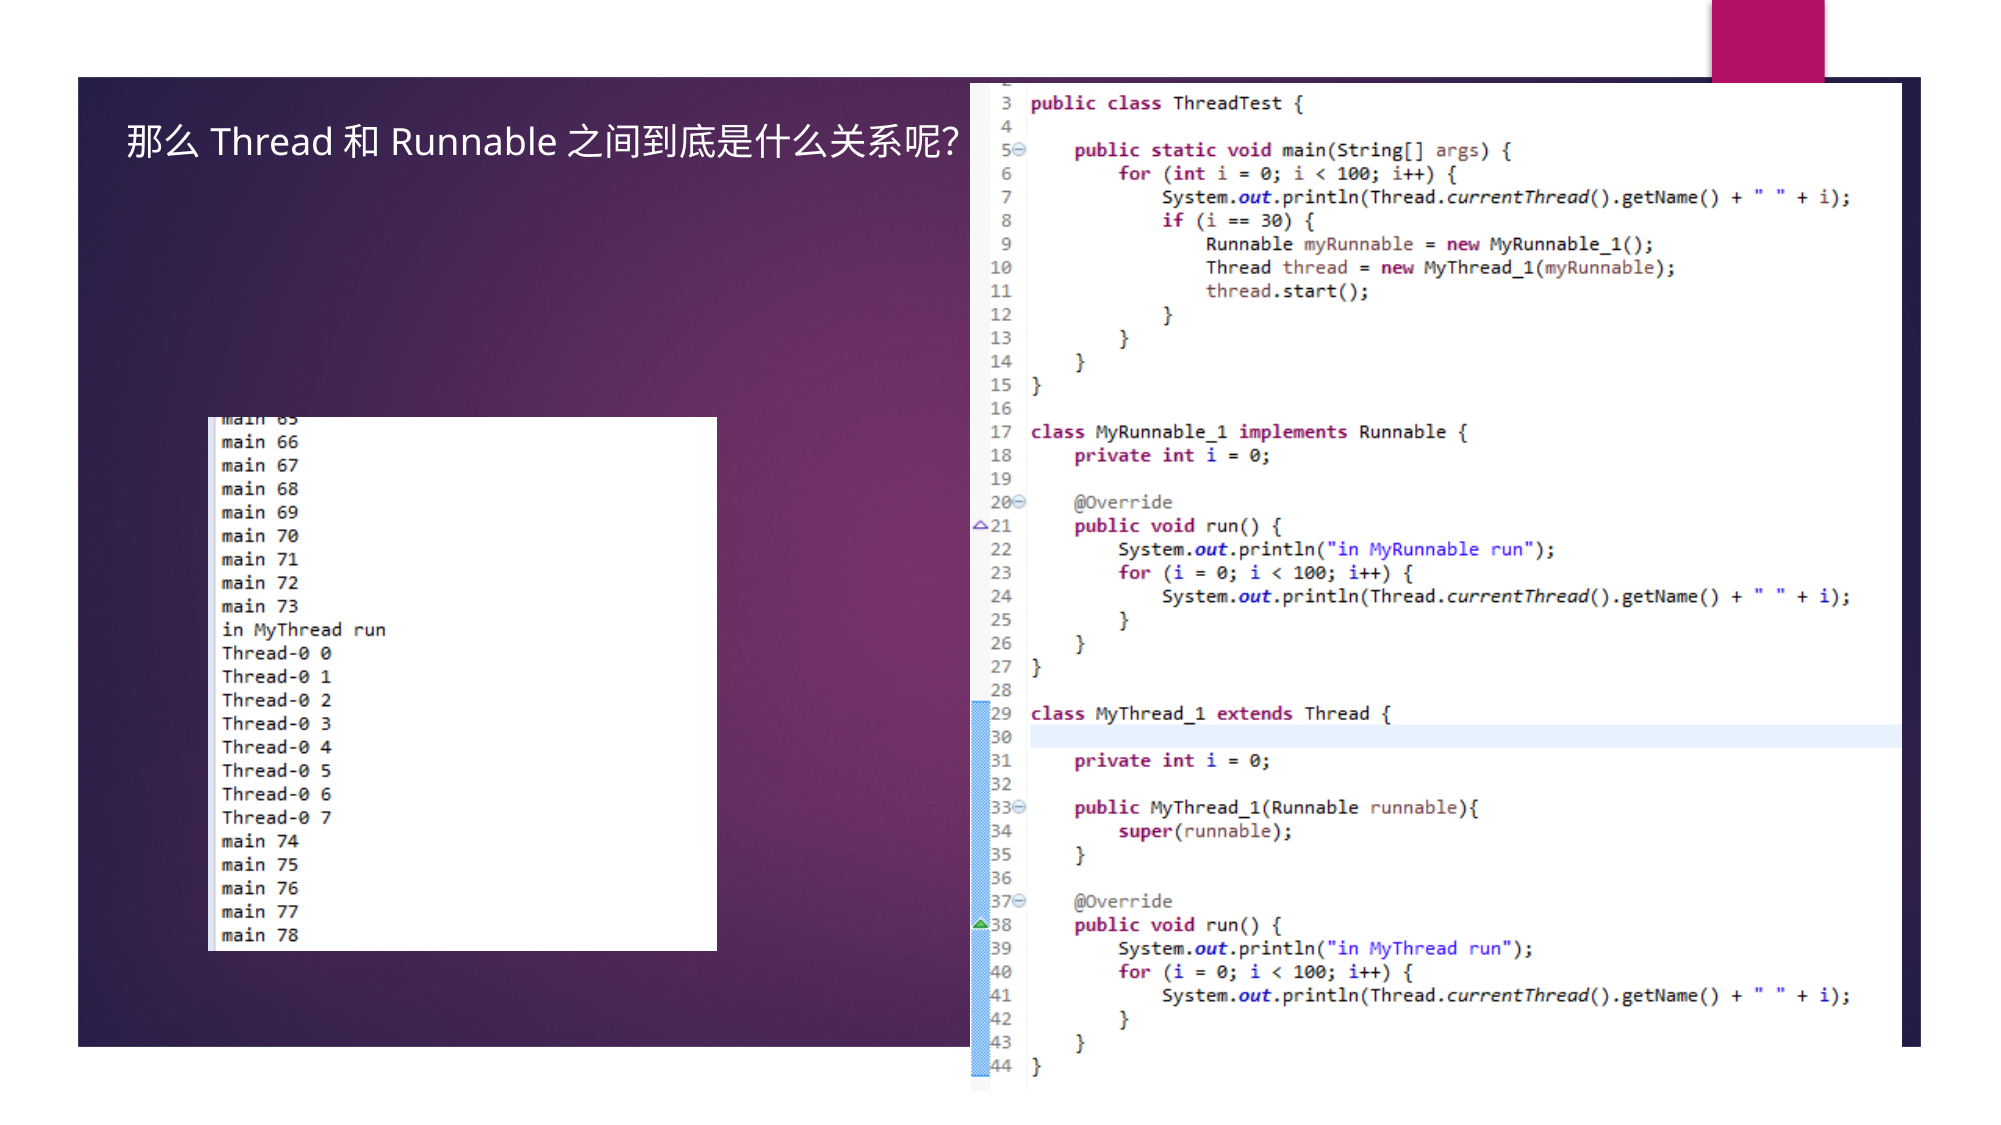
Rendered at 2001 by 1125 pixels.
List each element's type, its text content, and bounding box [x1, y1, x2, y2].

picture [208, 417, 717, 951]
text_box 那么Thread和Runnable之间到底是什么关系呢？ [111, 110, 964, 171]
picture [969, 83, 1902, 1091]
